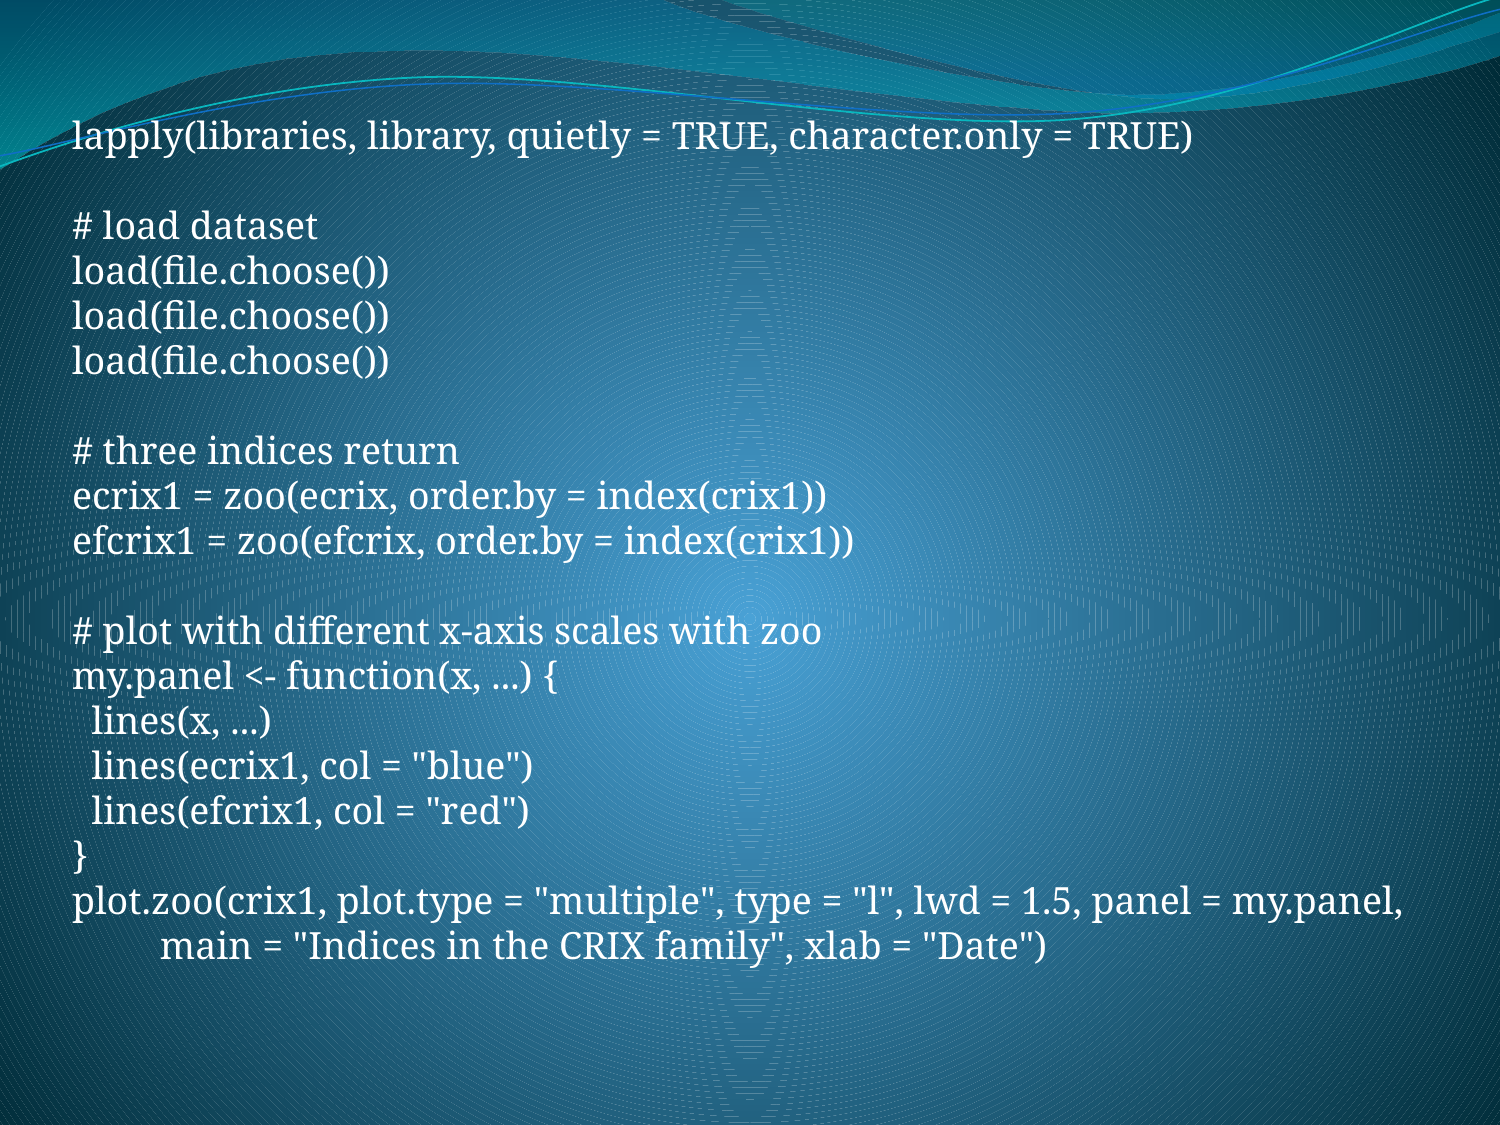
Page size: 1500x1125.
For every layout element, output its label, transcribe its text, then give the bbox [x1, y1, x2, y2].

text_box lapply(libraries, library, quietly = TRUE, character.only = TRUE) # load dataset load(file.choose()) load(file.choose()) load(file.choose()) # three indices return ecrix1 = zoo(ecrix, order.by = index(crix1)) efcrix1 = zoo(efcrix, order.by = index(crix1)) # plot with different x-axis scales with zoo my.panel <- function(x, ...) { lines(x, ...) lines(ecrix1, col = "blue") lines(efcrix1, col = "red") } plot.zoo(crix1, plot.type = "multiple", type = "l", lwd = 1.5, panel = my.panel, main = "Indices in the CRIX family", xlab = "Date") [57, 104, 1430, 1065]
